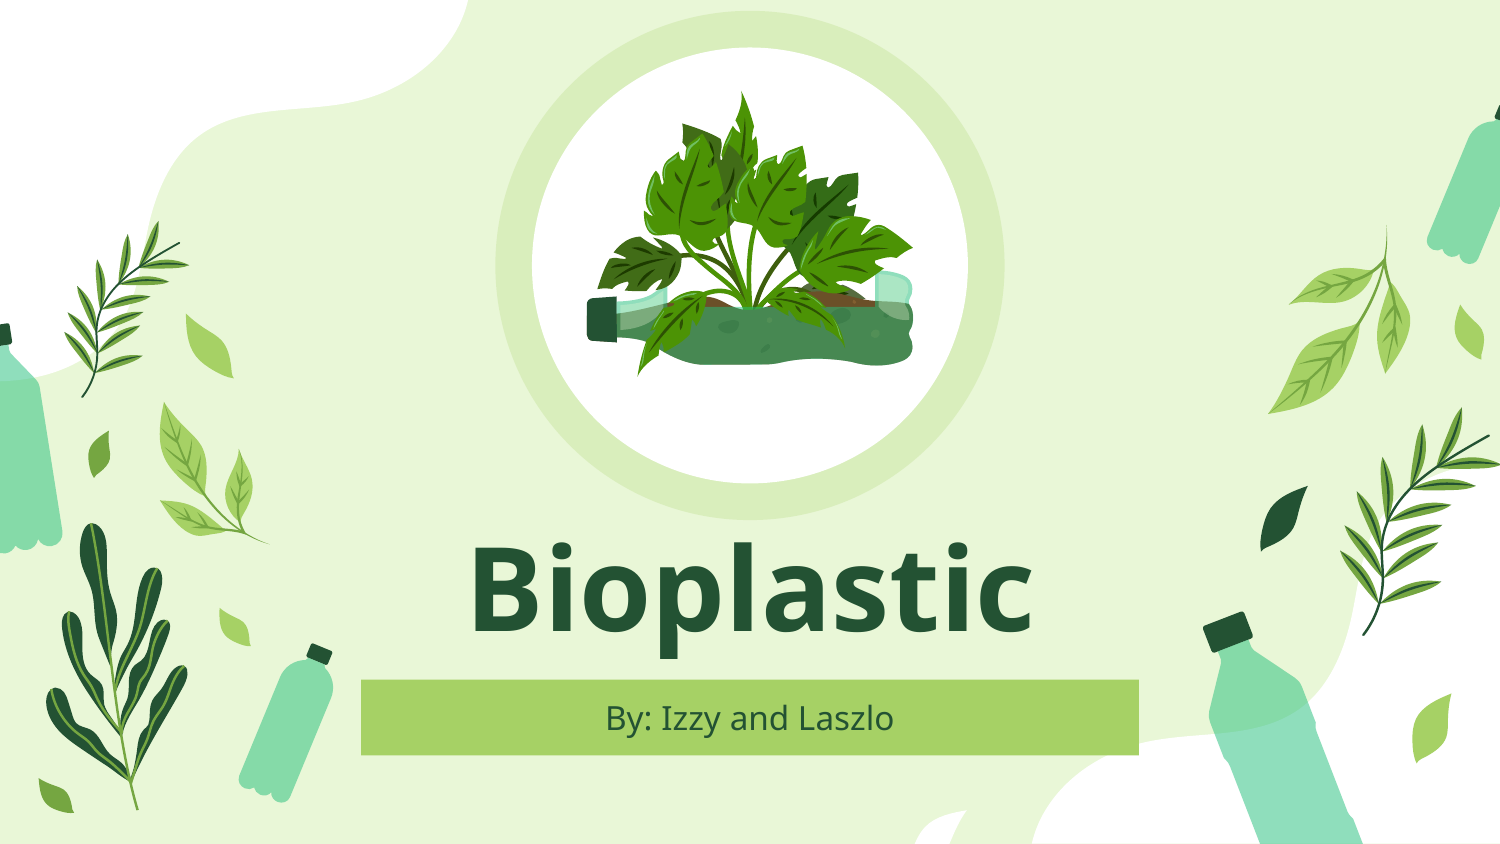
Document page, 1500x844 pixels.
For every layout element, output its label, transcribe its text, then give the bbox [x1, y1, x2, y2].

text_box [1281, 224, 1402, 443]
text_box [1260, 485, 1308, 552]
text_box [185, 313, 234, 379]
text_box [263, 640, 320, 802]
subtitle By: Izzy and Laszlo [361, 679, 1139, 756]
text_box [495, 10, 1005, 386]
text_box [586, 90, 914, 377]
text_box [531, 126, 968, 386]
text_box [914, 810, 967, 844]
text_box [621, 47, 878, 89]
text_box [219, 607, 251, 647]
title Bioplastic [319, 386, 1183, 670]
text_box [154, 392, 251, 567]
